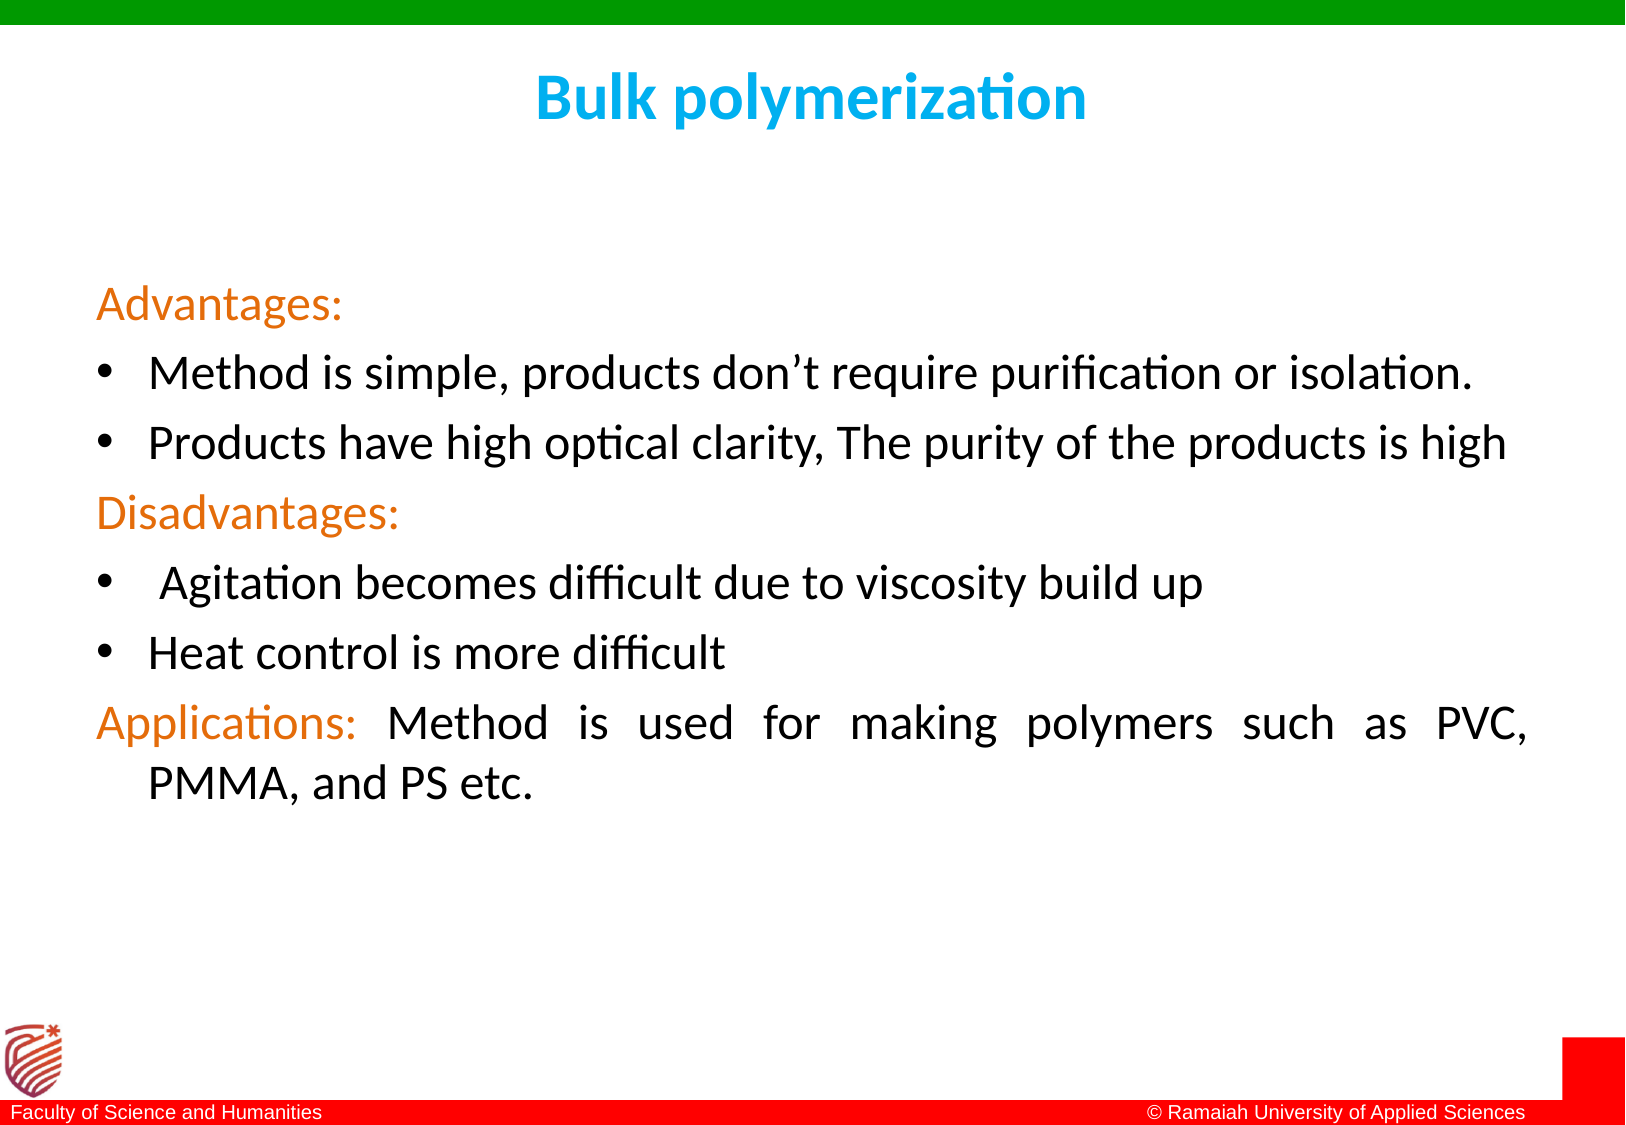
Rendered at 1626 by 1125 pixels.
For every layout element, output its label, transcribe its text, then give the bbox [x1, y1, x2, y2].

title Bulk polymerization [81, 45, 1544, 200]
list Advantages: Method is simple, products don’t require purification or isolation. Products have high optical clarity, The purity of the products is high Disadvantages: Agitation becomes difficult due to viscosity build up Heat control is more difficult Applications: Method is used for making polymers such as PVC, PMMA, and PS etc. [81, 262, 1544, 1005]
picture [0, 1013, 69, 1100]
